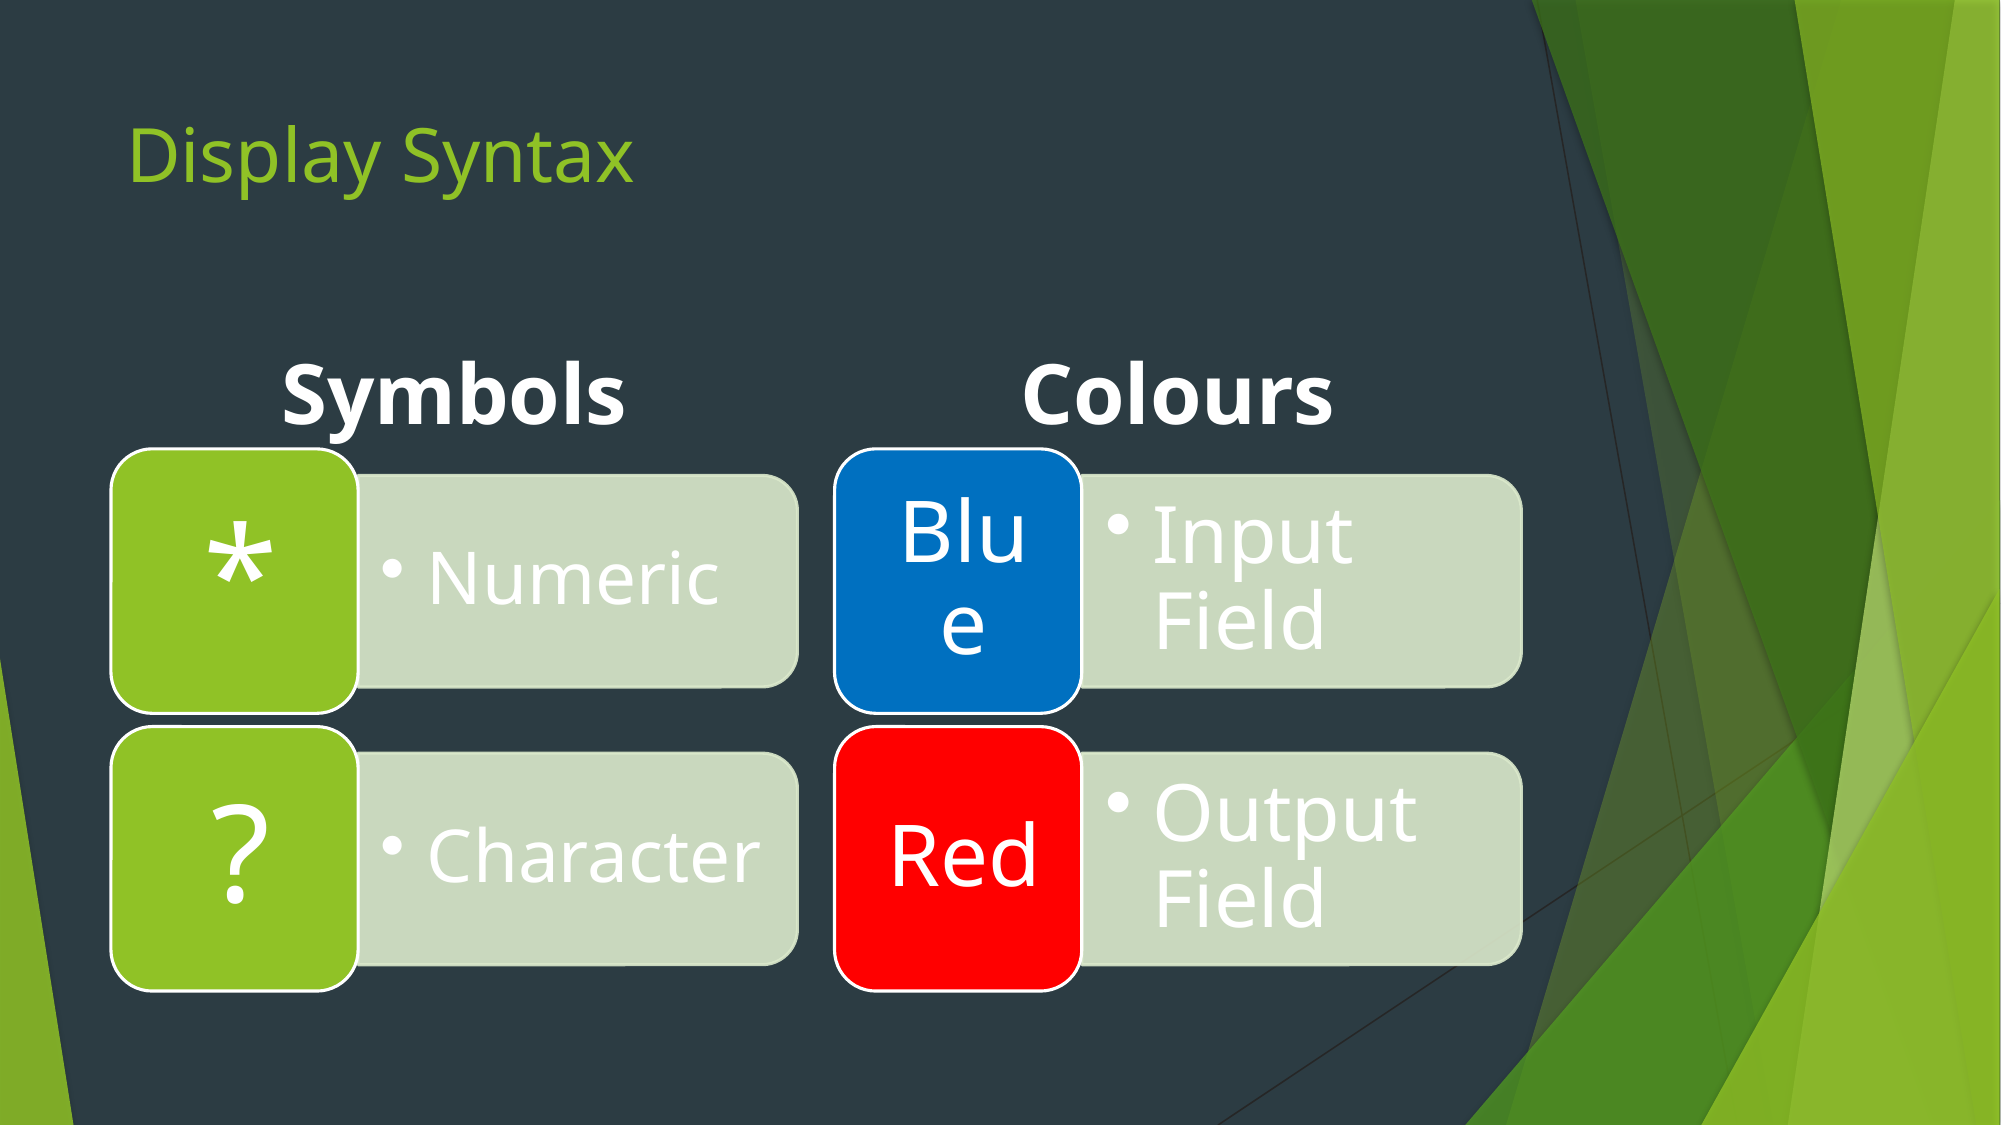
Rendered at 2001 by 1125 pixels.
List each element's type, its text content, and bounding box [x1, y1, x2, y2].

title Display Syntax [111, 99, 1522, 317]
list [110, 448, 798, 992]
list Colours [834, 354, 1522, 448]
list Symbols [110, 354, 798, 448]
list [834, 448, 1522, 992]
